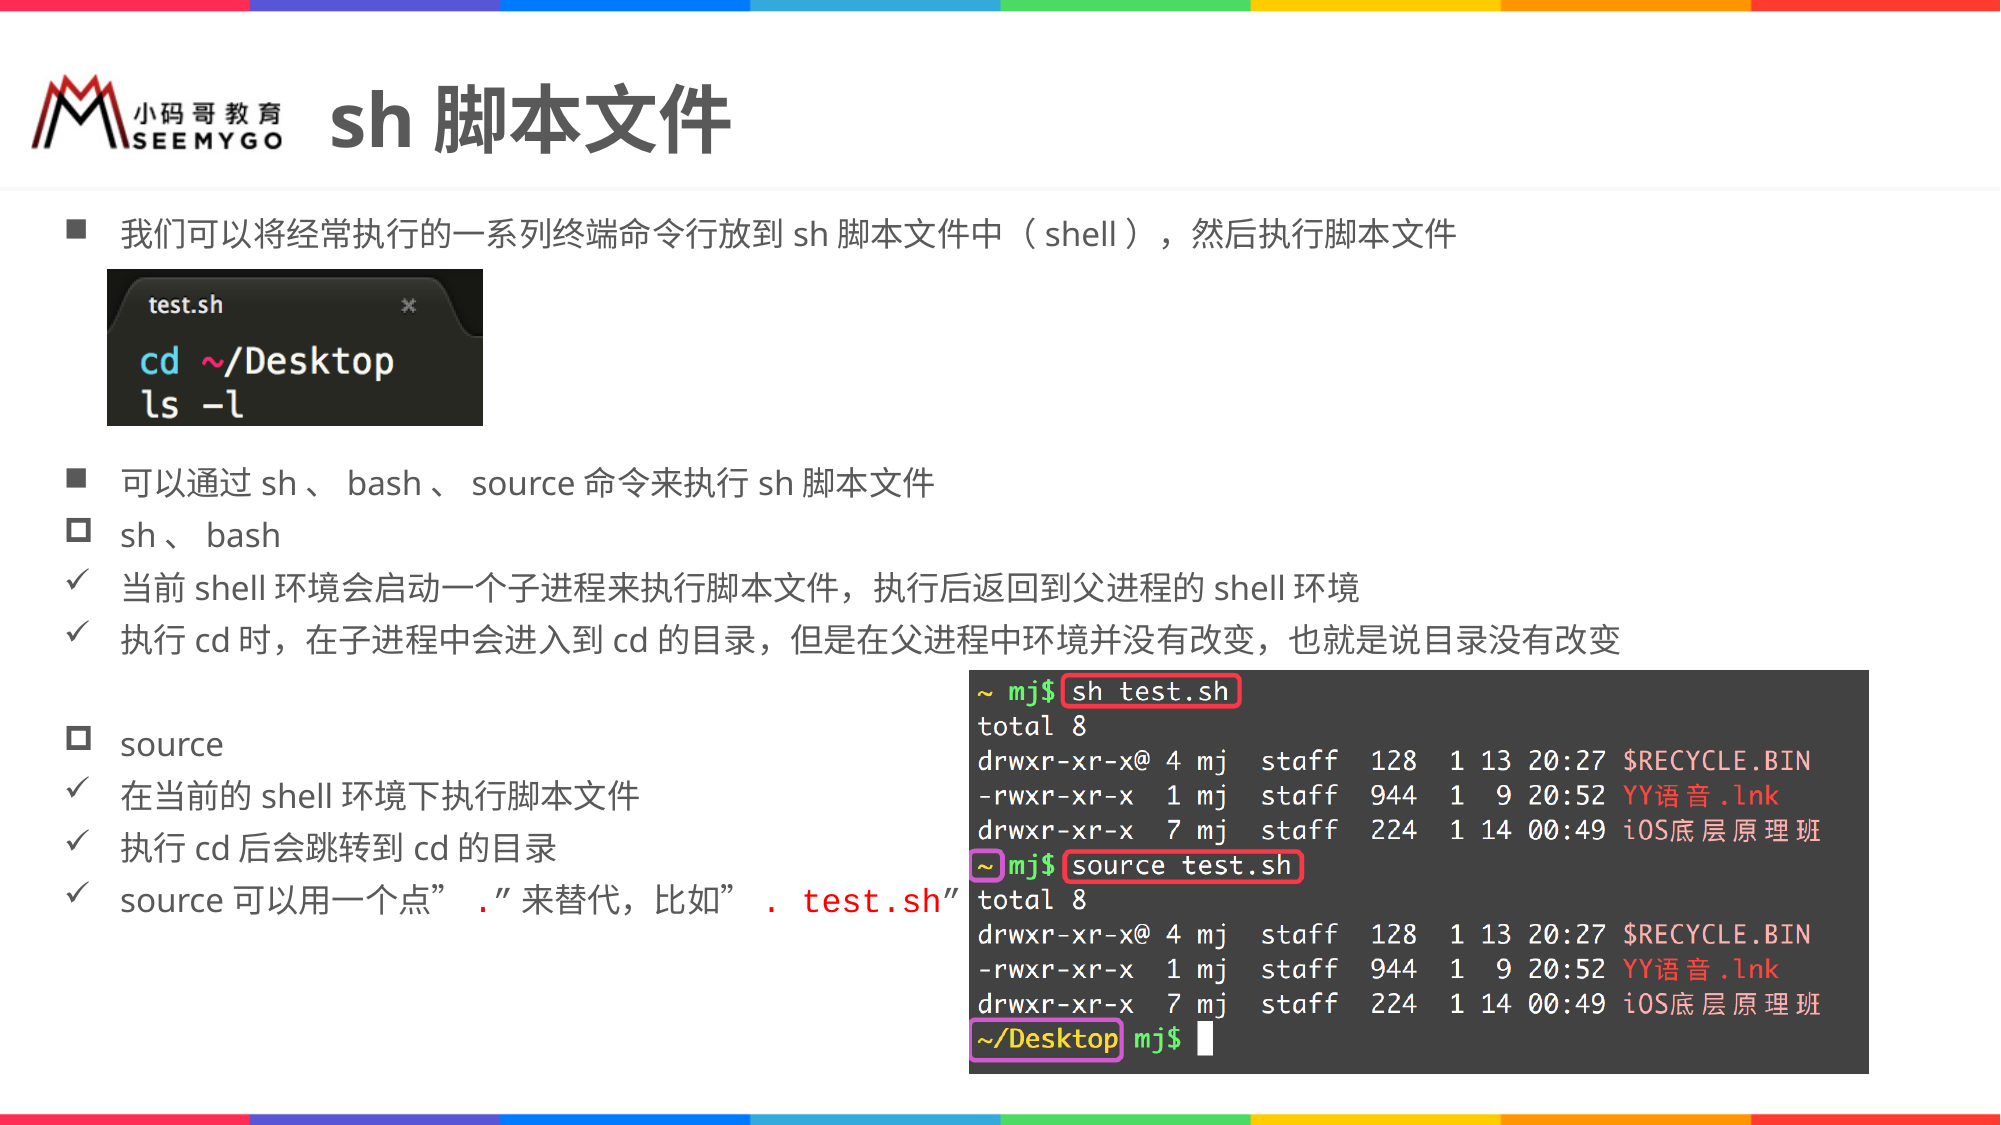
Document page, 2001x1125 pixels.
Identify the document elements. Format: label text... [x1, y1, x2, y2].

title sh脚本文件 [314, 64, 1968, 182]
picture [0, 0, 2001, 1125]
text_box 可以通过sh、bash、source命令来执行sh脚本文件 sh、bash 当前shell环境会启动一个子进程来执行脚本文件，执行后返回到父进程的shell环境 执行cd时，在子进程中会进入到cd的目录，但是在父进程中环境并没有改变，也就是说目录没有改变 source 在当前的shell环境下执行脚本文件 执行cd后会跳转到cd的目录 source可以用一个点”.”来替代，比如”. test.sh” [49, 442, 1936, 961]
text_box 我们可以将经常执行的一系列终端命令行放到sh脚本文件中（shell），然后执行脚本文件 [49, 193, 1936, 261]
